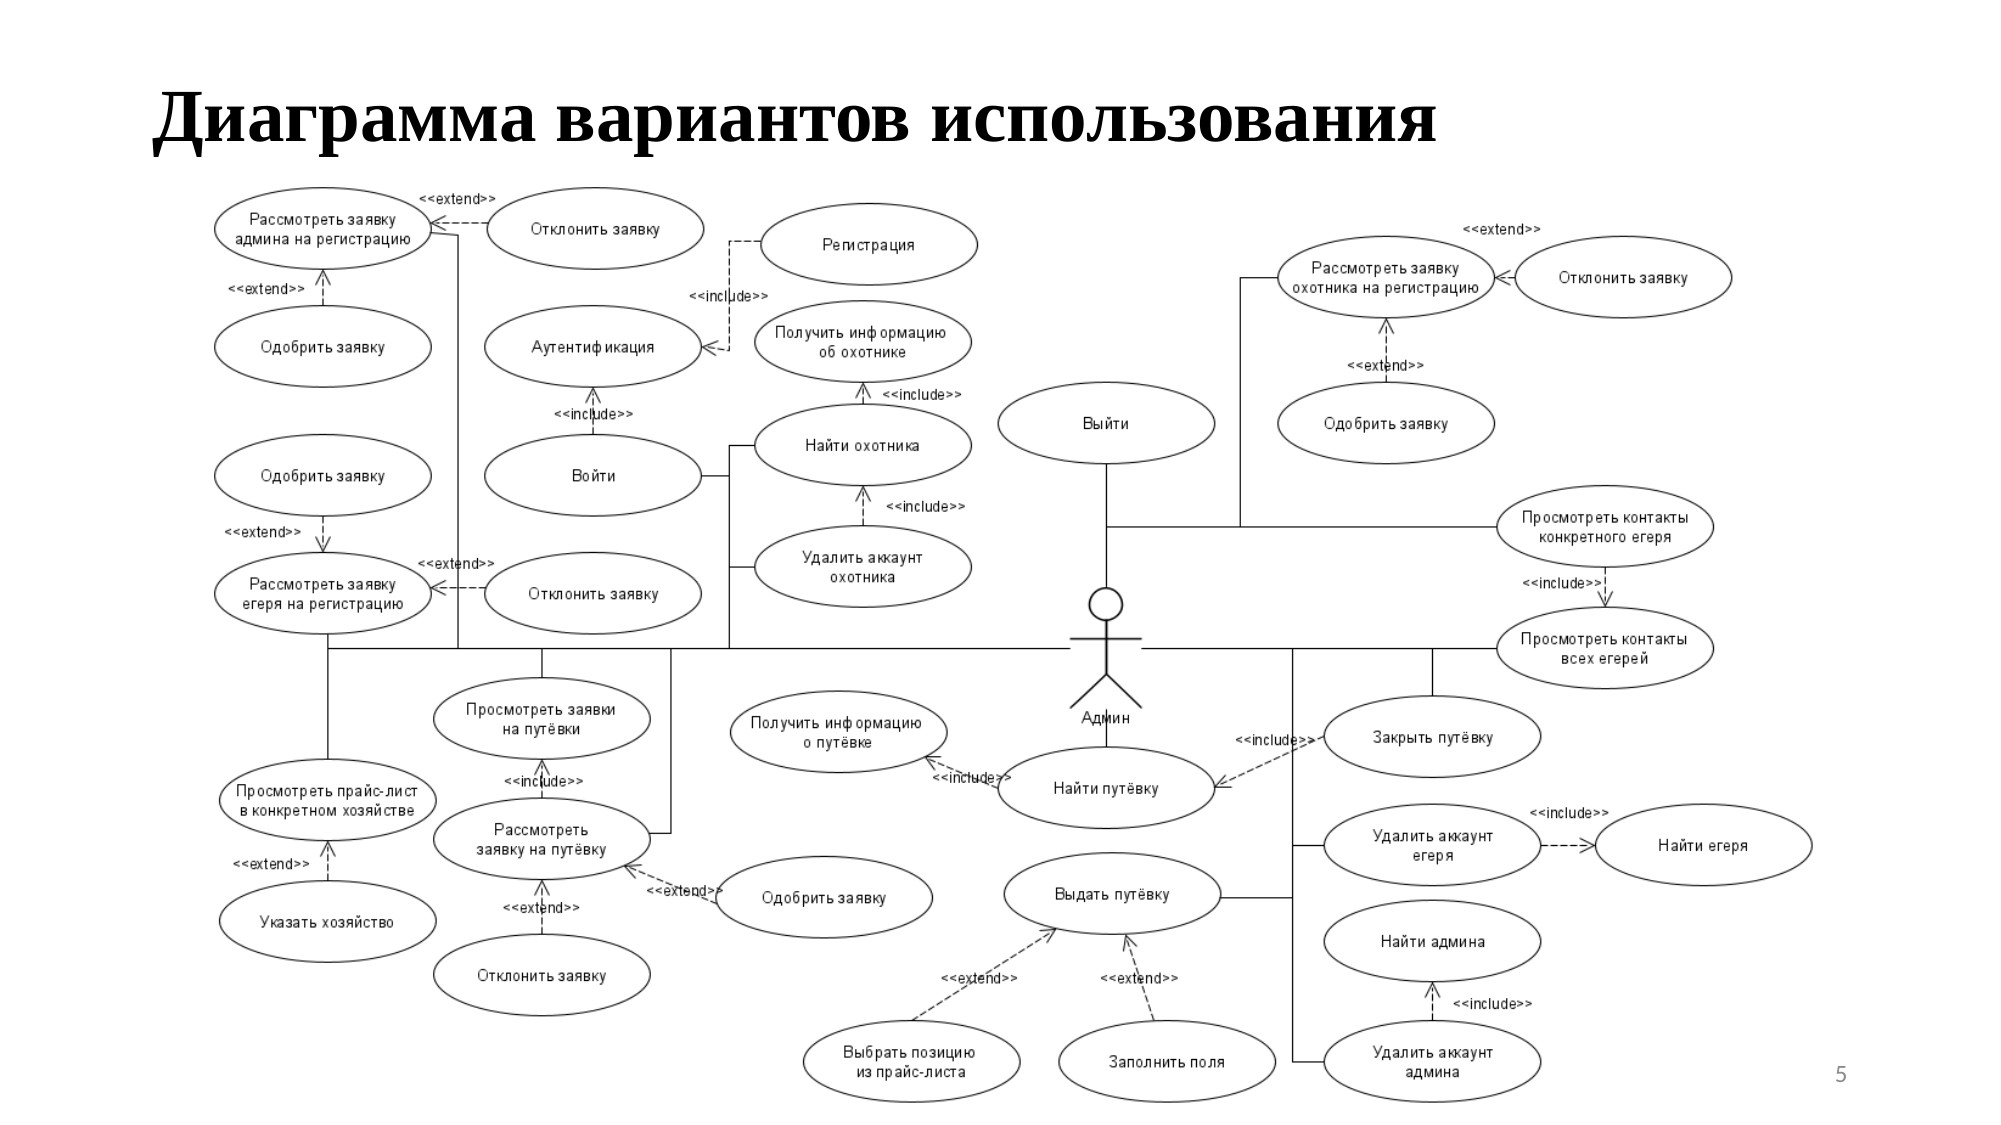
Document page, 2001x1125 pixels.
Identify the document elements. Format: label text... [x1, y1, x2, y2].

slide_number 5 [1814, 1042, 1863, 1103]
picture [213, 186, 1814, 1104]
title Диаграмма вариантов использования [137, 59, 1863, 175]
